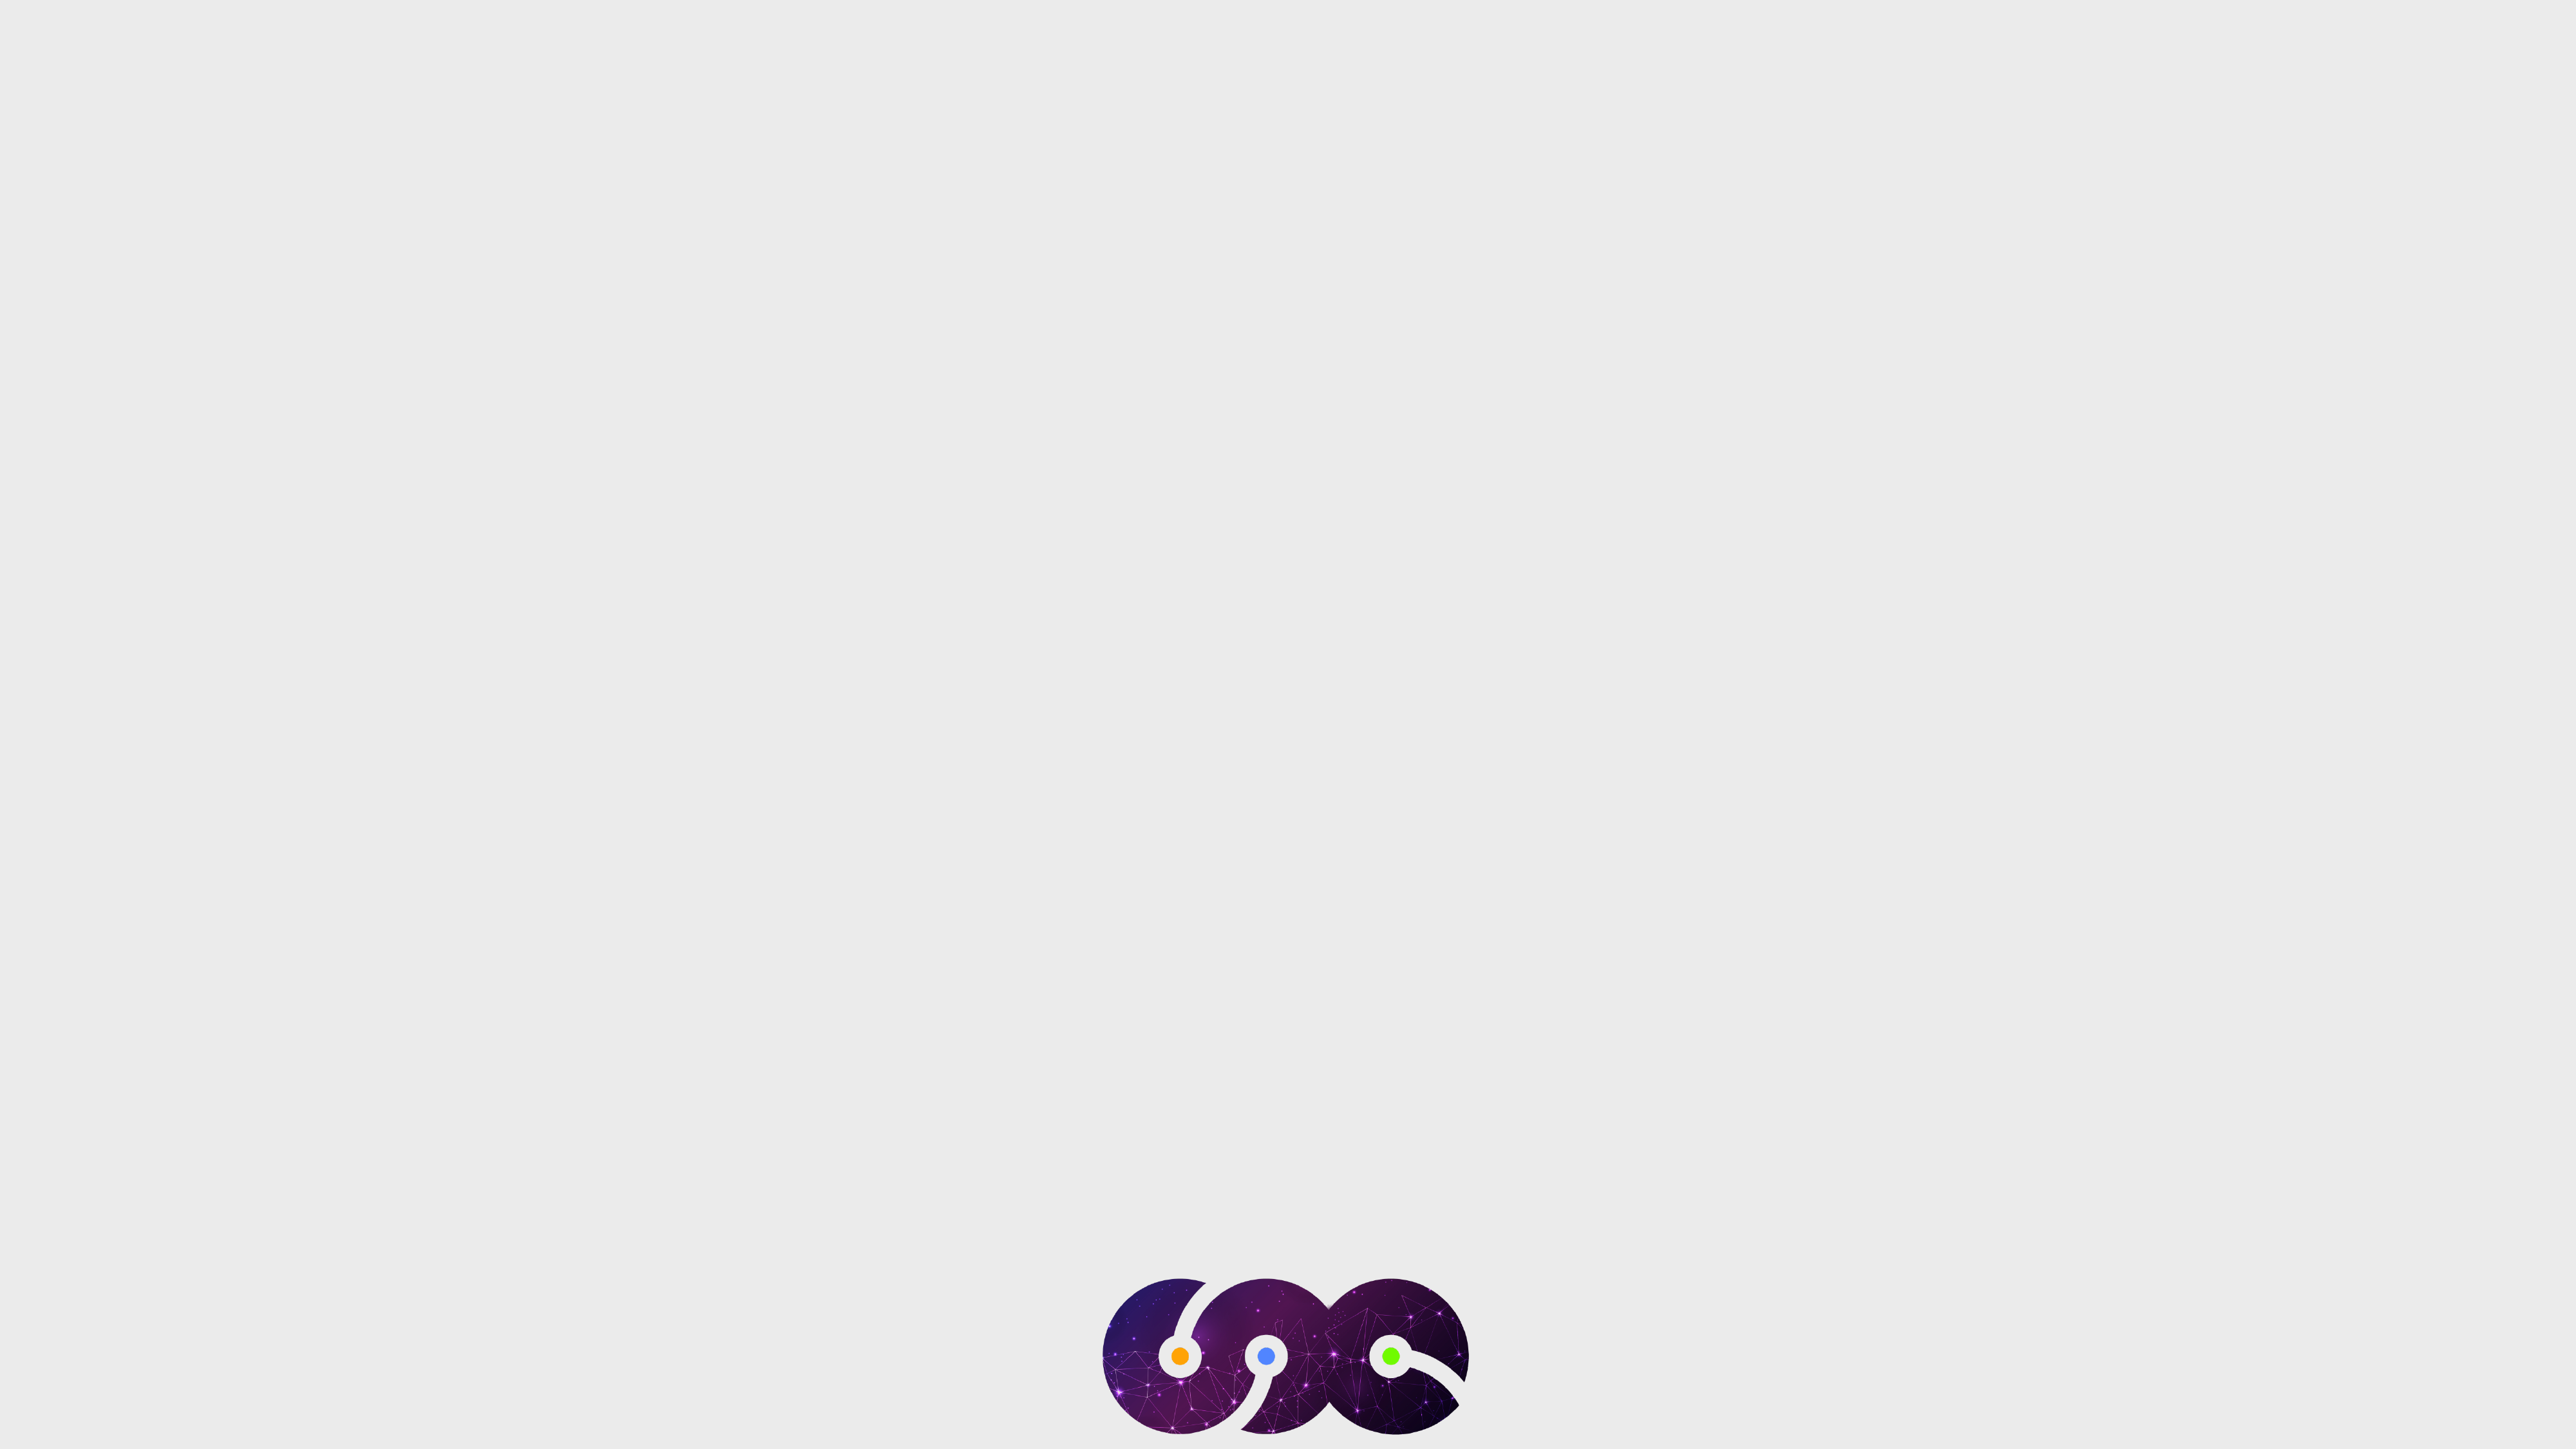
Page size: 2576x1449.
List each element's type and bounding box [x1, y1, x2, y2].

picture [1093, 1267, 1483, 1449]
